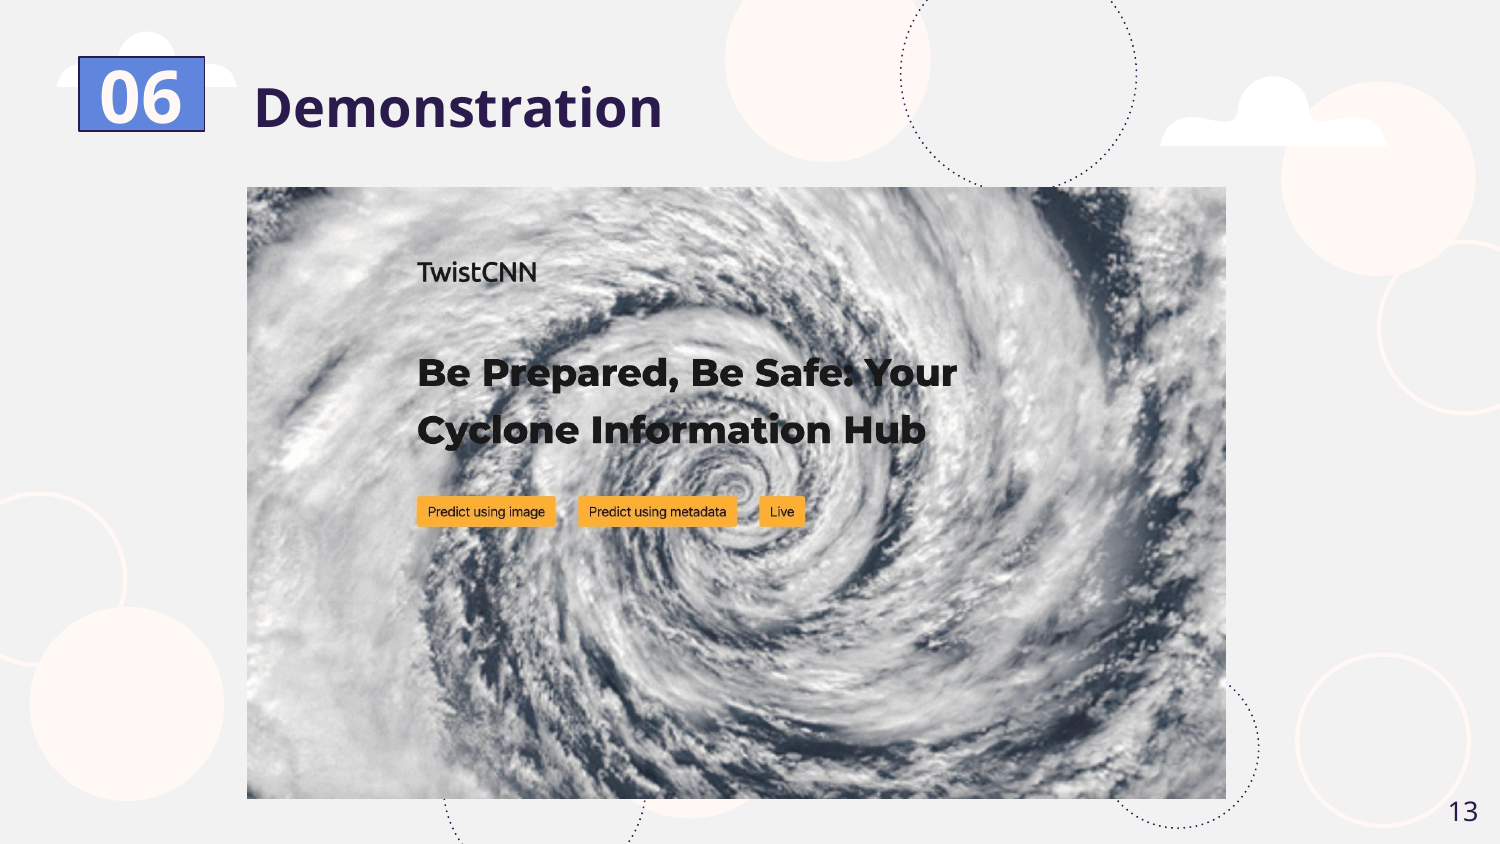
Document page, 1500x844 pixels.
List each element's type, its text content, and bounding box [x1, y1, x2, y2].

title Demonstration [238, 48, 1356, 140]
title 06 [78, 56, 205, 132]
picture [246, 187, 1226, 800]
slide_number ‹#› [1403, 779, 1494, 844]
